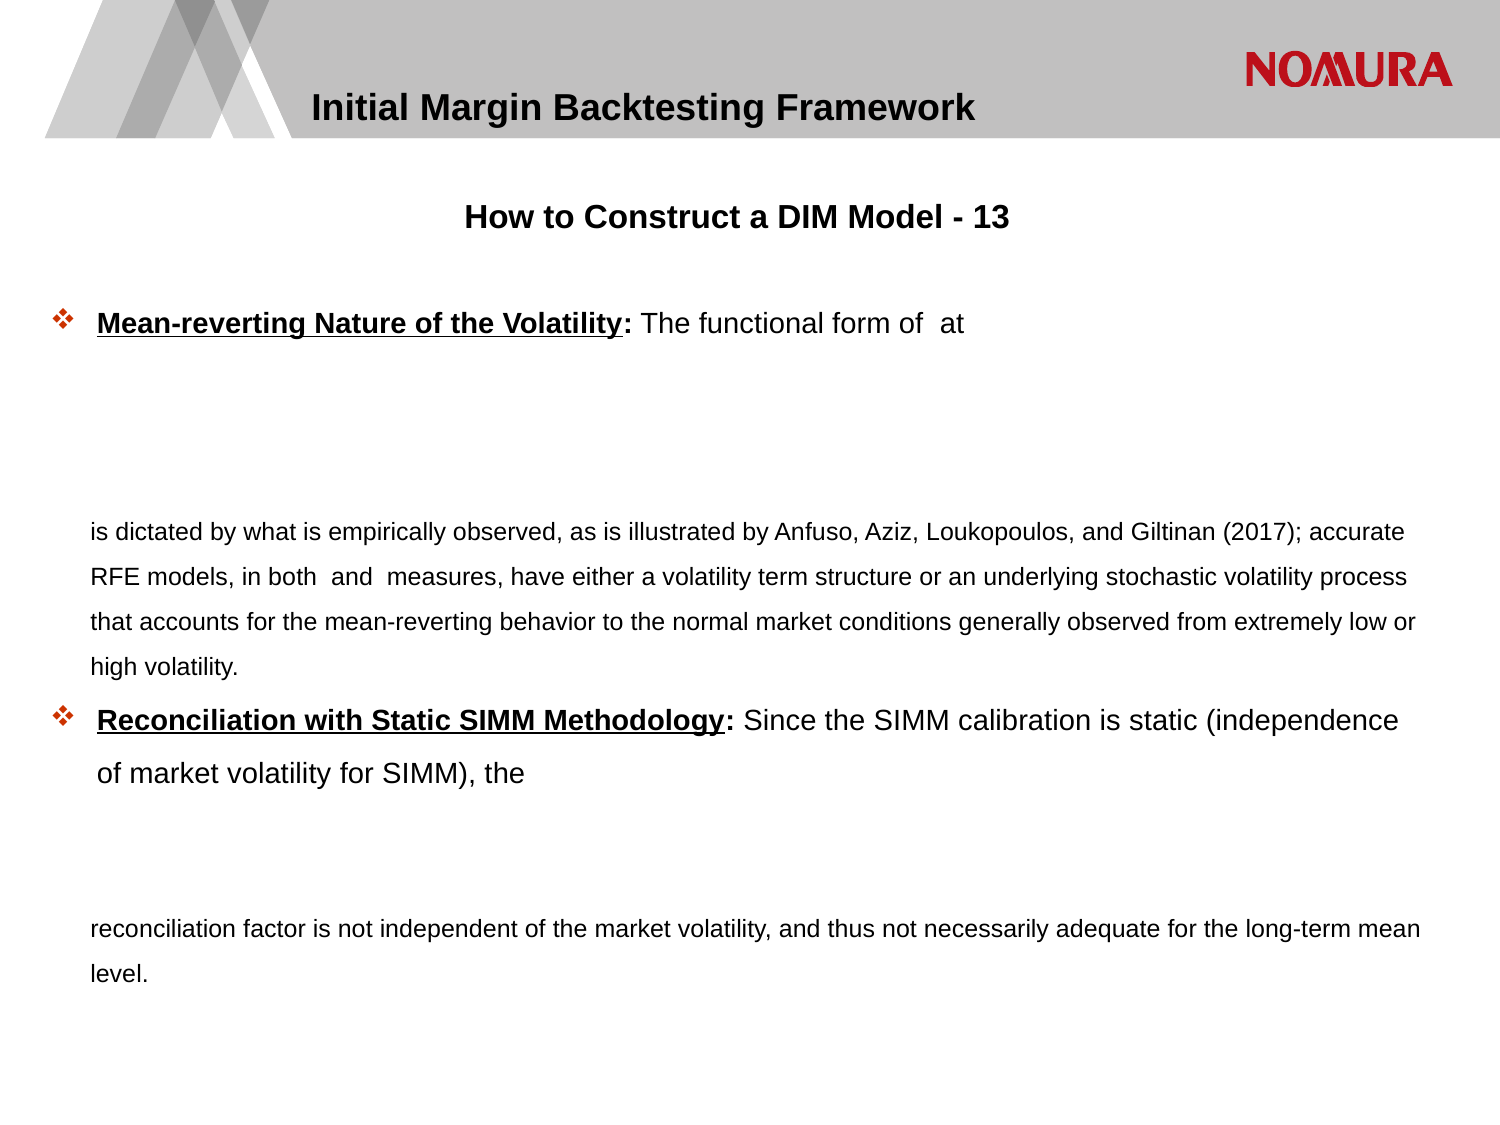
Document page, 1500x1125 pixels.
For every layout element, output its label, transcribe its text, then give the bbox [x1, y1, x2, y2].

title Initial Margin Backtesting Framework [311, 9, 1223, 128]
